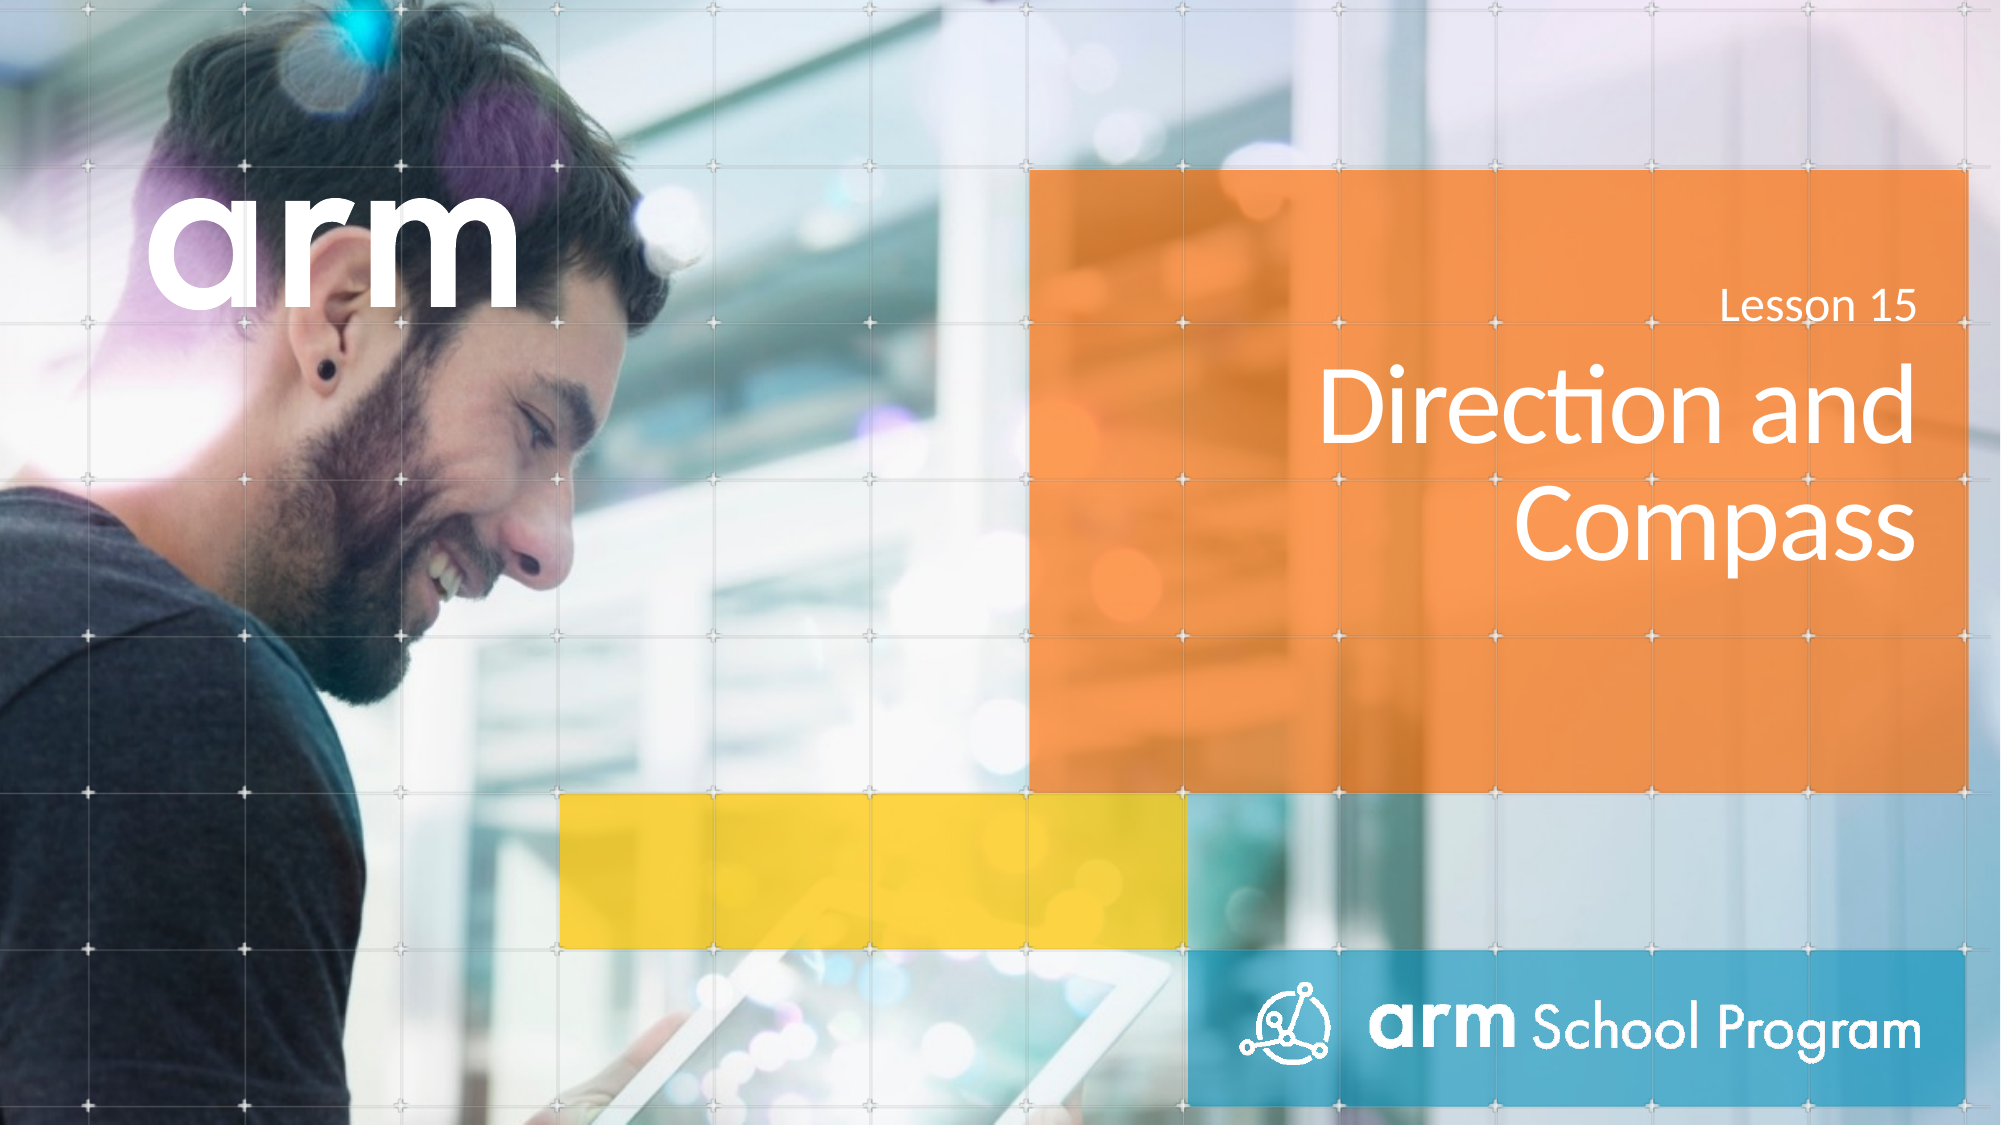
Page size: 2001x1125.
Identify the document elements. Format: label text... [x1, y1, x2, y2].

list Lesson 15 [1218, 271, 1919, 319]
title Direction and Compass [1090, 339, 1919, 595]
picture [0, 0, 2001, 1125]
